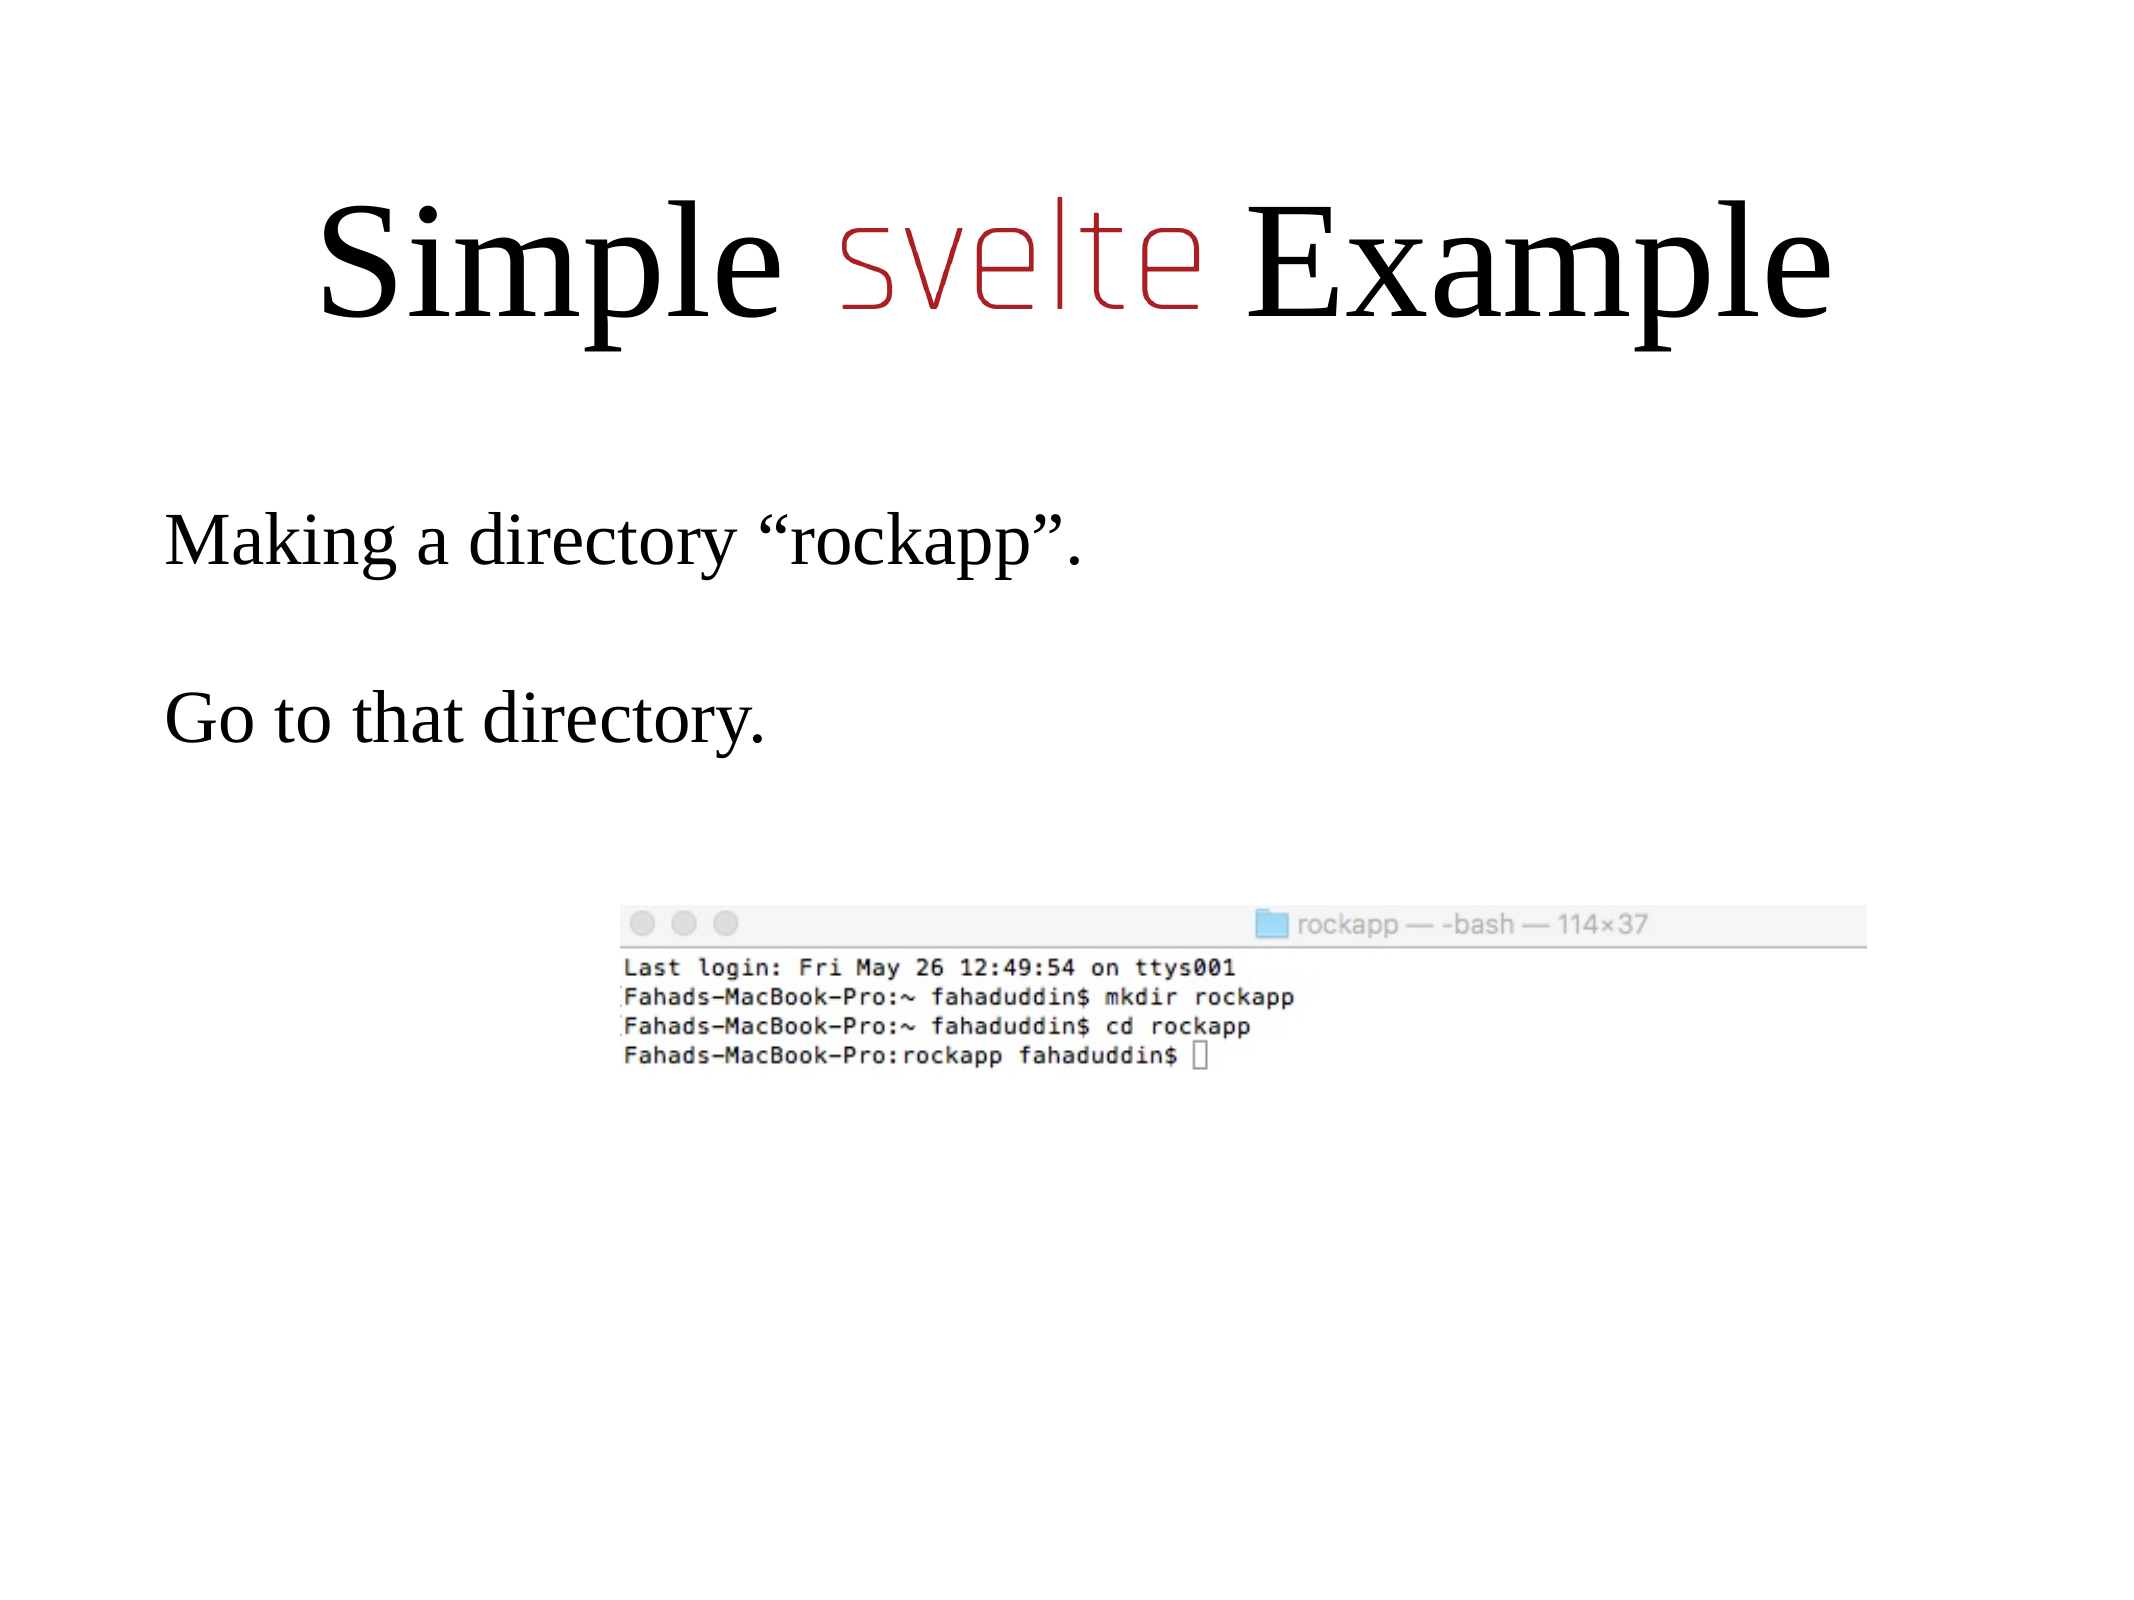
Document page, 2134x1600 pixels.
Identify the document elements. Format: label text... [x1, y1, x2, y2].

list Making a directory “rockapp”. Go to that directory. [155, 426, 1393, 821]
title Simple Example [127, 72, 1950, 428]
picture [826, 171, 1215, 366]
picture [619, 905, 1867, 1353]
